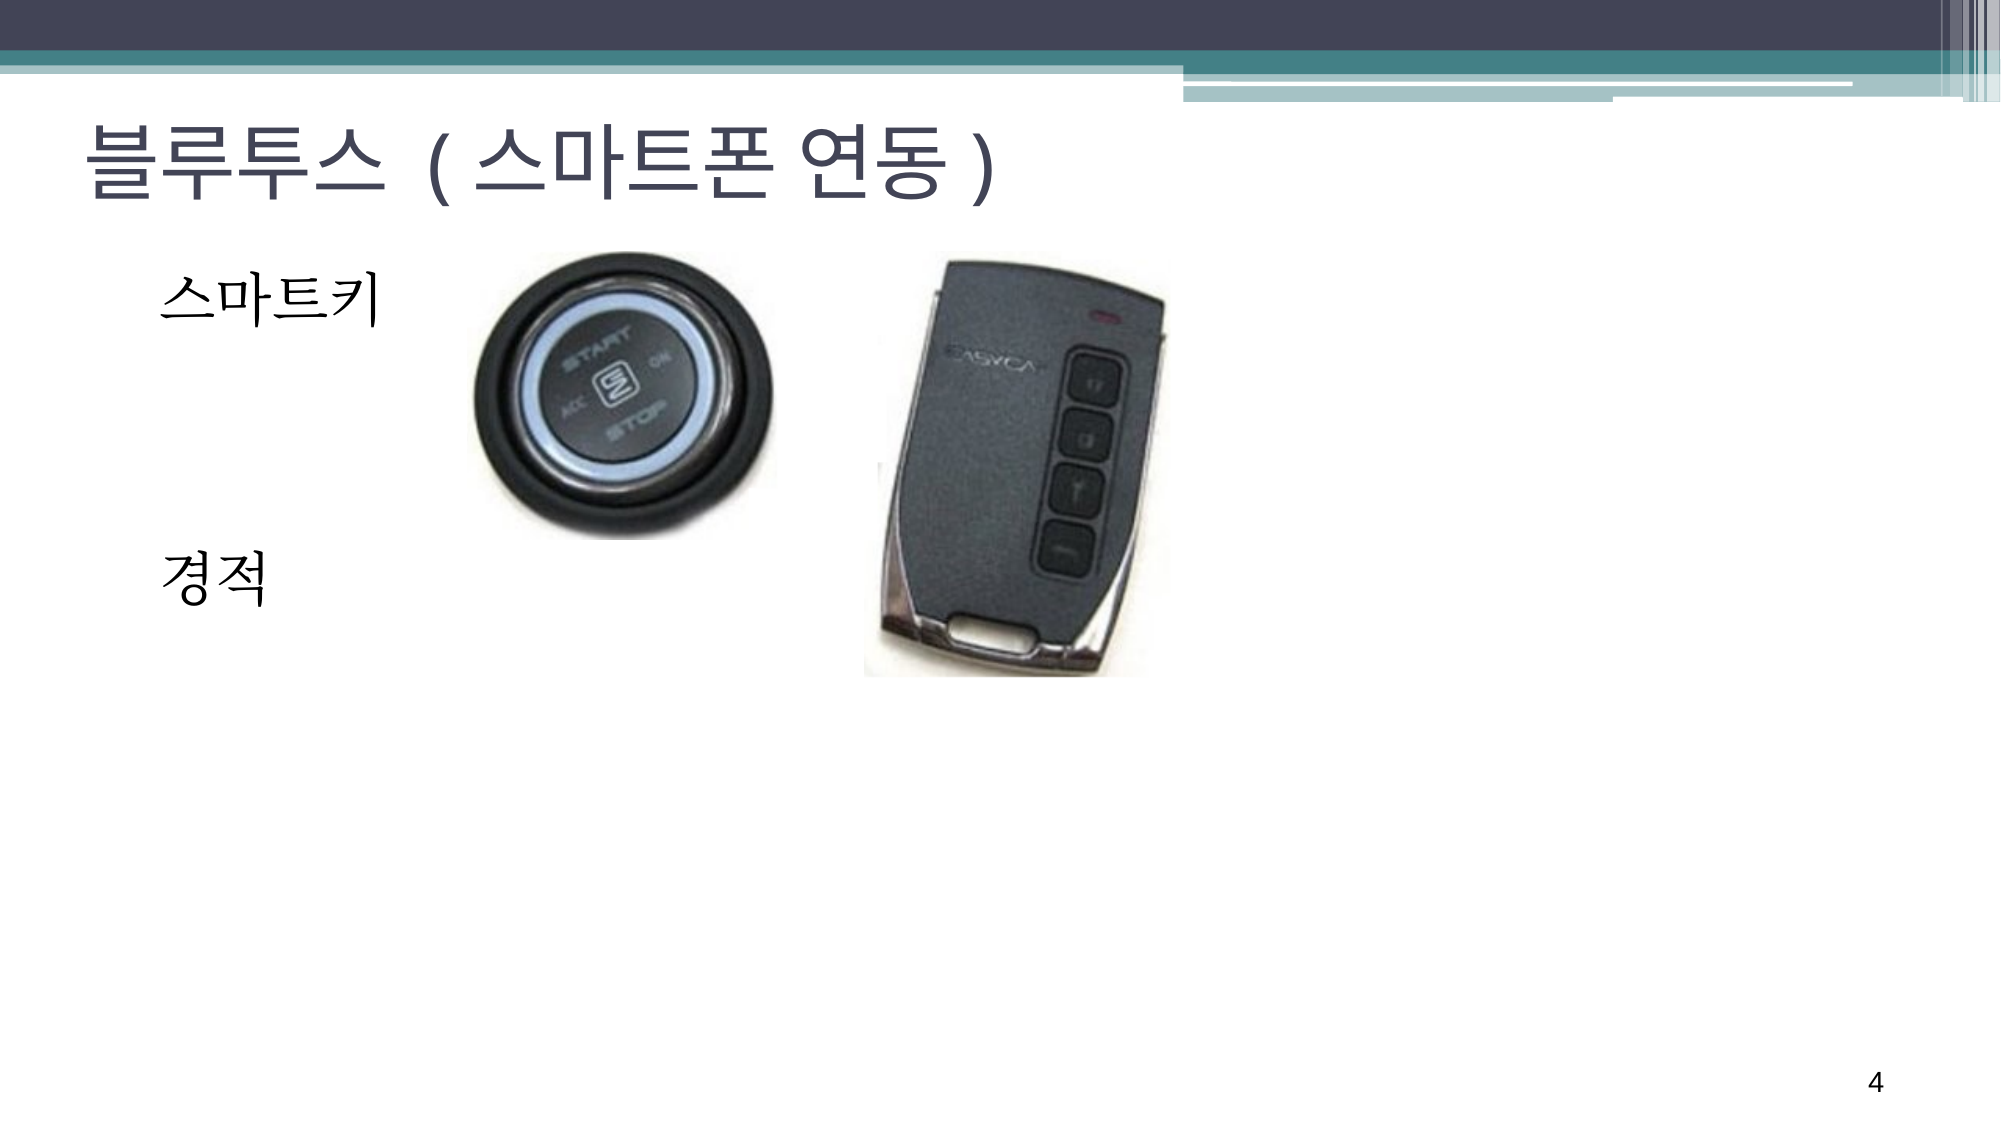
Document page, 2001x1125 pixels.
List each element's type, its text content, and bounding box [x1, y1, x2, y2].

picture [467, 251, 785, 540]
picture [863, 251, 1183, 682]
list 스마트키 경적 [56, 247, 1921, 995]
title 블루투스 (스마트폰 연동) [68, 97, 1932, 223]
slide_number ‹#› [1853, 1019, 1974, 1106]
